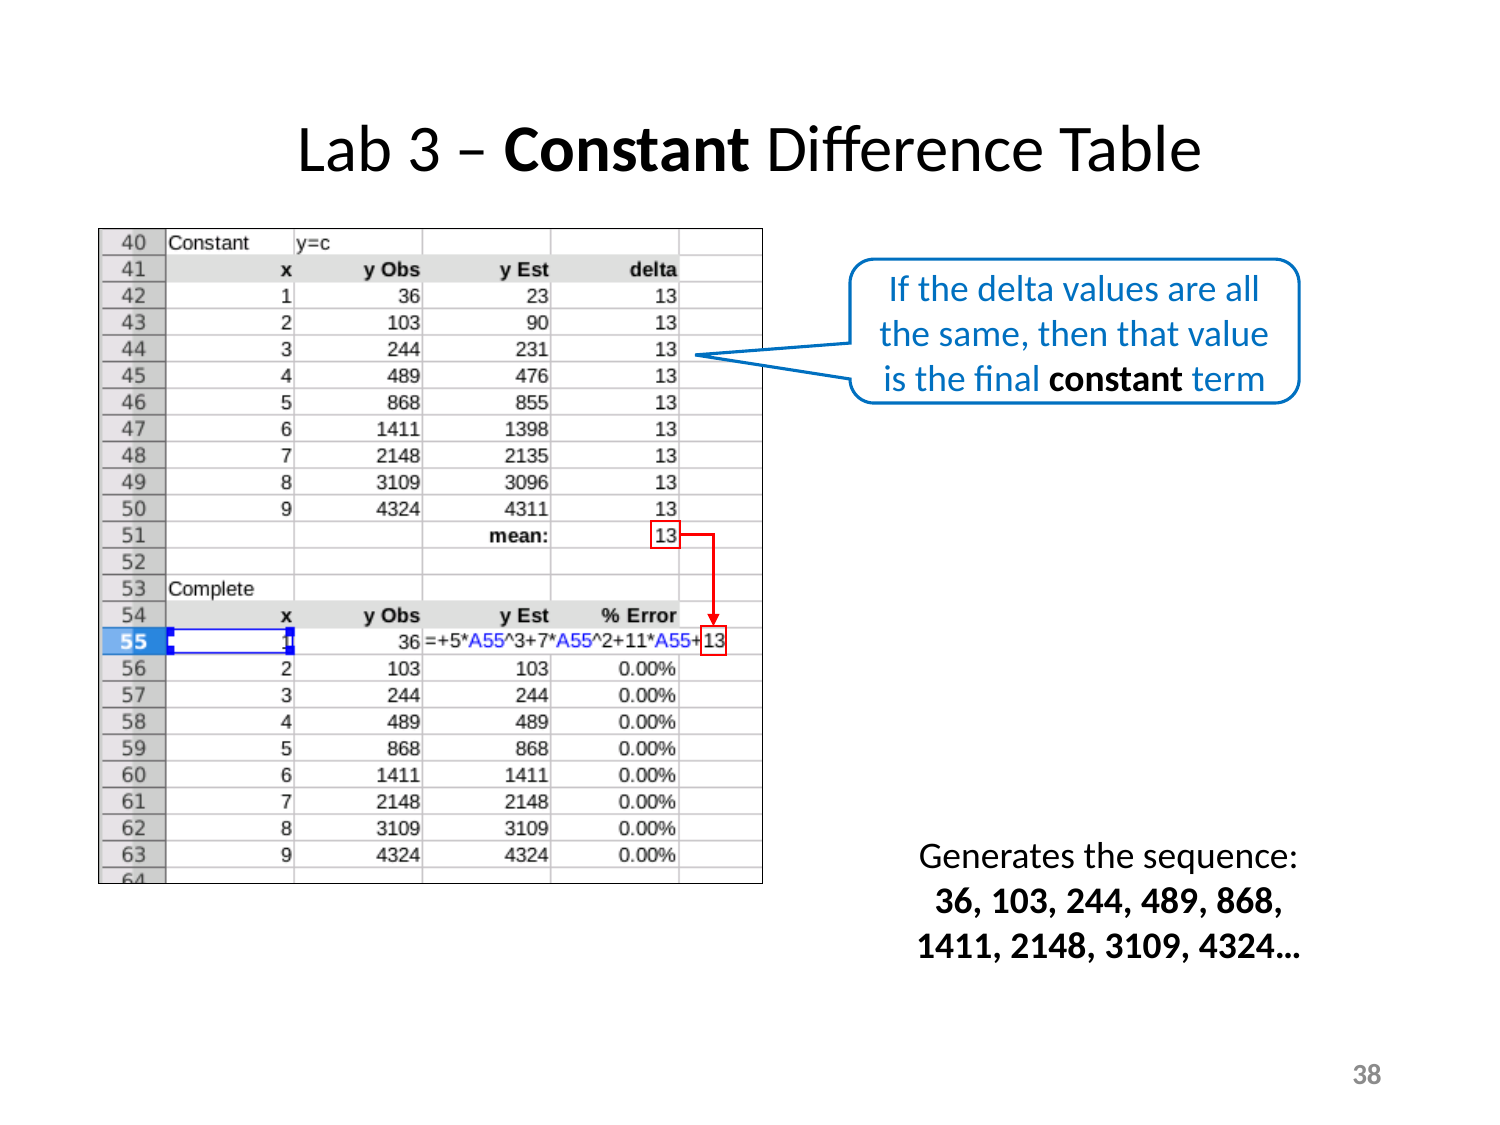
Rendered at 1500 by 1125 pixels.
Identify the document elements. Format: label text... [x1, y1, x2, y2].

slide_number 38 [1059, 1042, 1397, 1103]
text_box If the delta values are all the same, then that value is the final constant term [763, 258, 1301, 405]
title Lab 3 – Constant Difference Table [103, 59, 1397, 241]
text_box Generates the sequence: 36, 103, 244, 489, 868, 1411, 2148, 3109, 4324… [889, 824, 1329, 974]
picture [98, 228, 763, 884]
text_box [679, 534, 714, 627]
